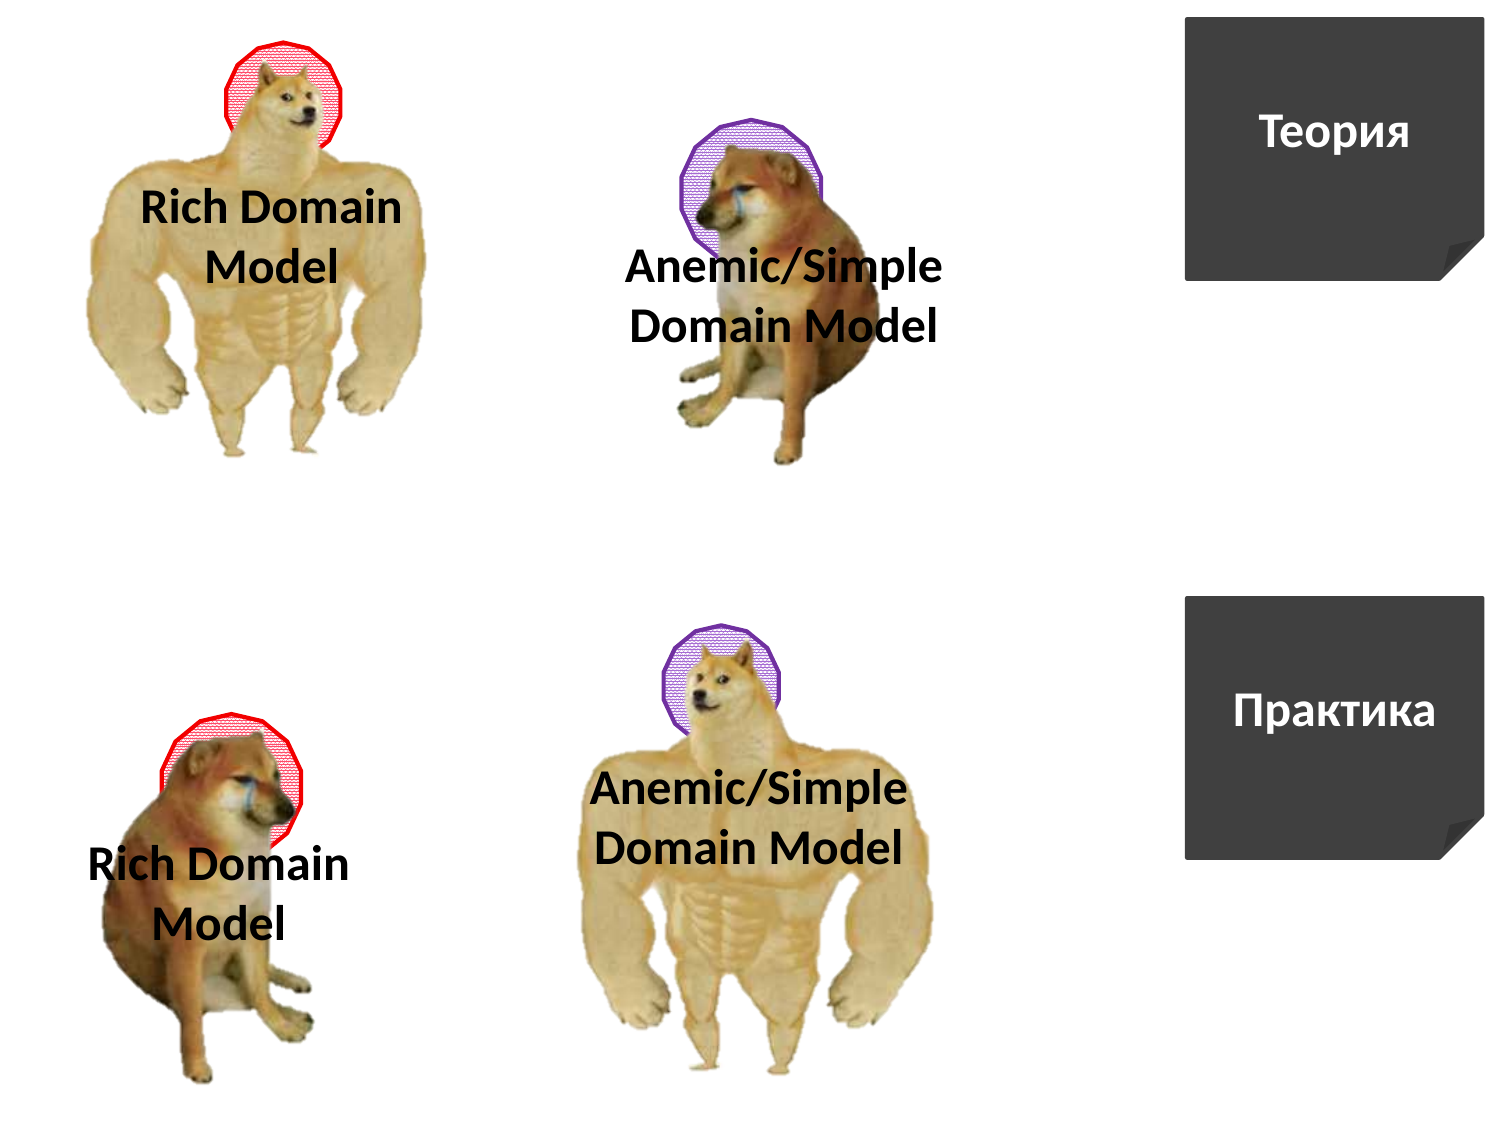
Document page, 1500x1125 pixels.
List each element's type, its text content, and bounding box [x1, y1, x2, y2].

text_box Практика [1184, 596, 1485, 860]
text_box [67, 33, 990, 492]
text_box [61, 609, 955, 1114]
text_box Теория [1184, 17, 1485, 281]
